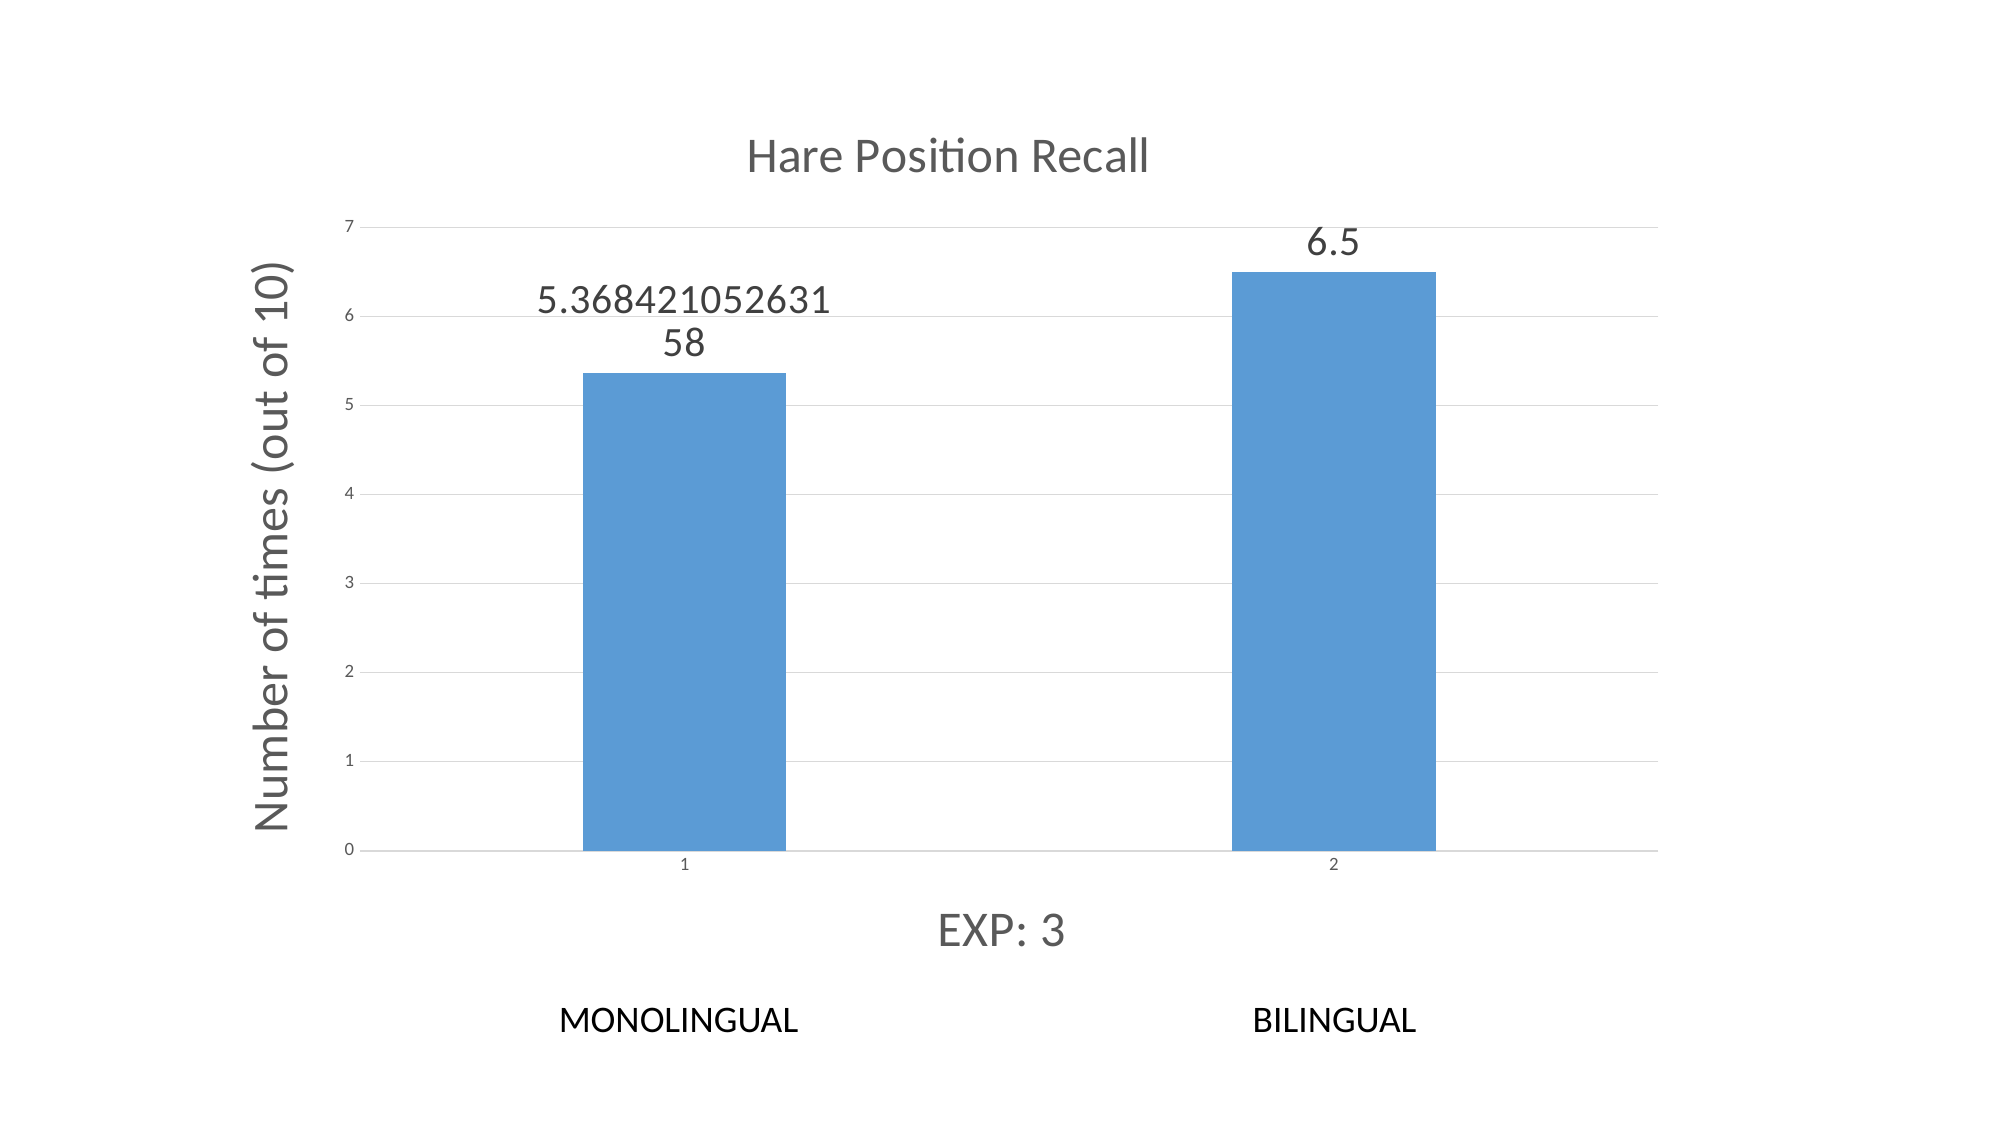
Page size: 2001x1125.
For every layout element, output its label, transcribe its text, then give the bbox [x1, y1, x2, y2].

chart [208, 93, 1689, 999]
text_box MONOLINGUAL [543, 999, 851, 1047]
text_box BILINGUAL [1238, 999, 1565, 1047]
